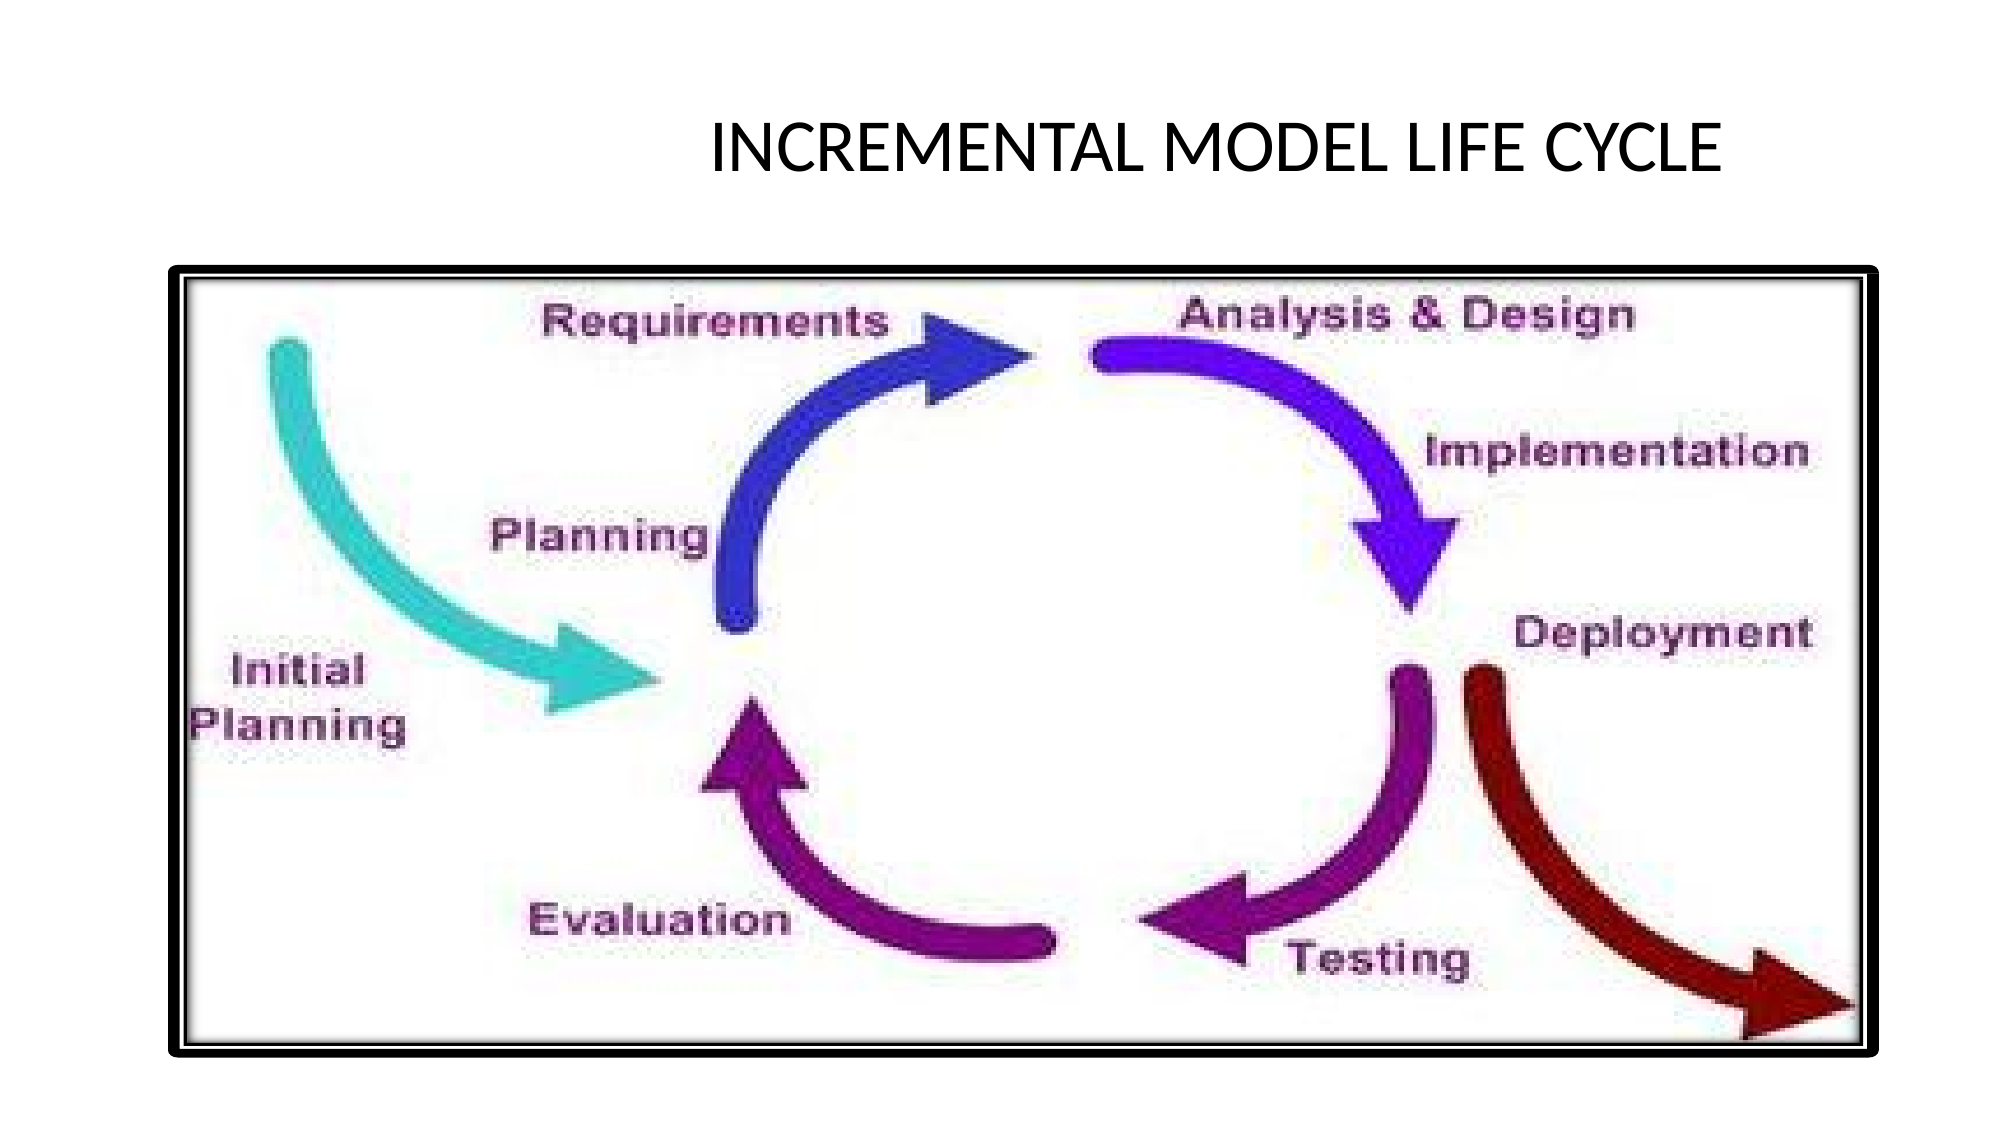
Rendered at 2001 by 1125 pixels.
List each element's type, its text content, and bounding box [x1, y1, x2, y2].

title INCREMENTAL MODEL LIFE CYCLE [482, 94, 1950, 285]
text_box [168, 264, 1879, 1058]
text_box [188, 280, 1859, 1042]
